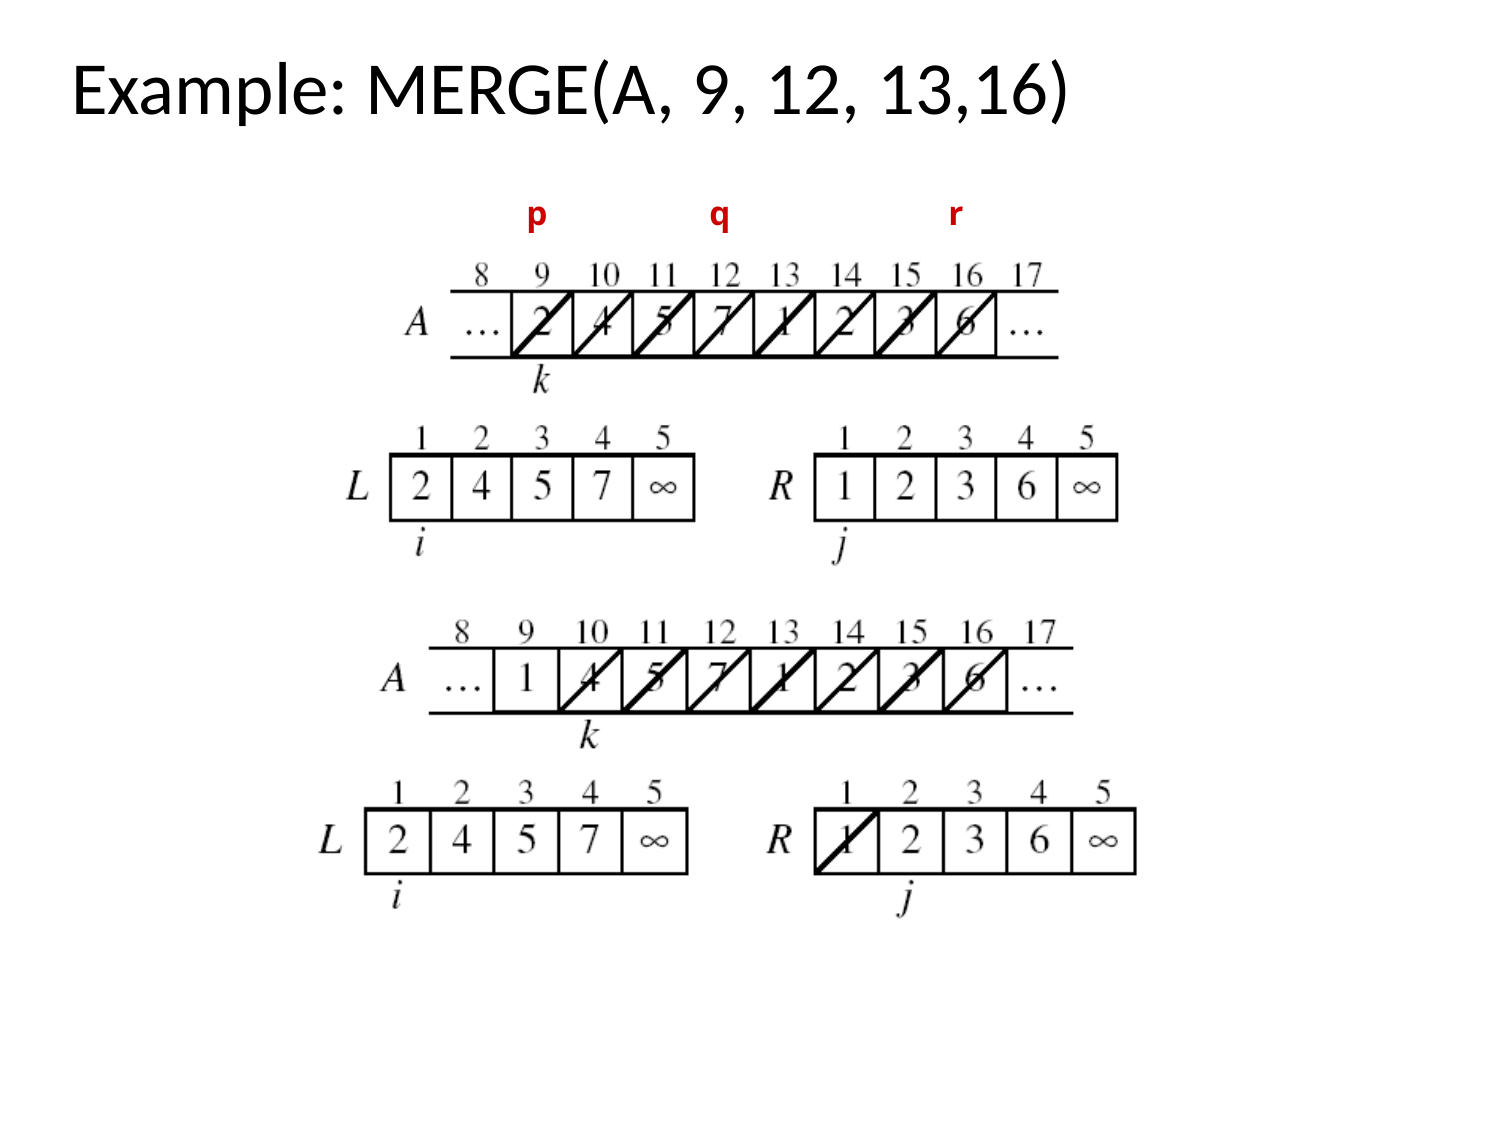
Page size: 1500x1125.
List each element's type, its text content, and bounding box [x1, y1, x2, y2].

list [312, 604, 1148, 928]
title Example: MERGE(A, 9, 12, 13,16) [55, 16, 1406, 166]
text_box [331, 184, 1129, 574]
